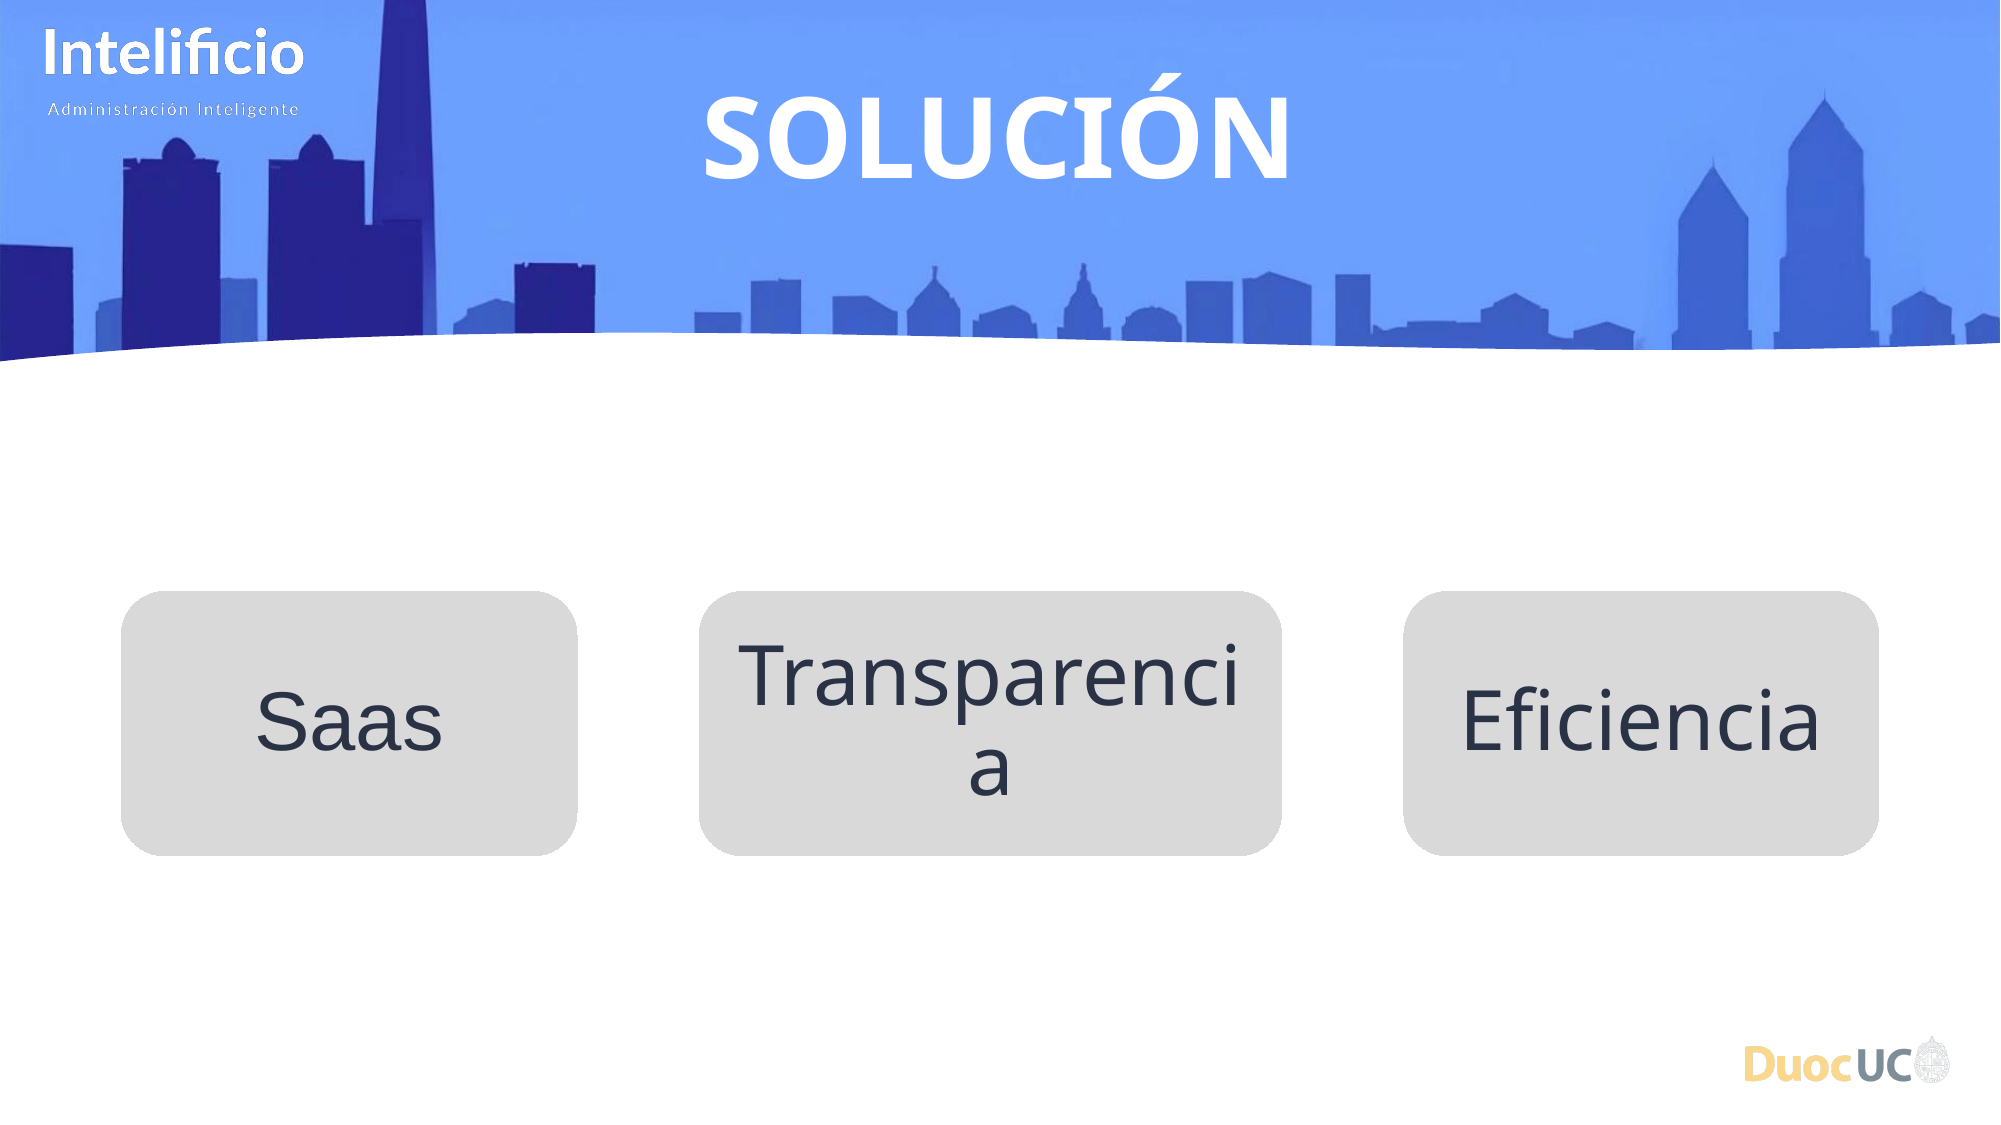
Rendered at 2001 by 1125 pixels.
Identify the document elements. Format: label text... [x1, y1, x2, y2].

text_box Saas [120, 590, 579, 857]
picture [0, 0, 2000, 362]
picture [1741, 1033, 1952, 1086]
text_box Eficiencia [1402, 590, 1880, 857]
text_box Transparencia [698, 590, 1283, 857]
